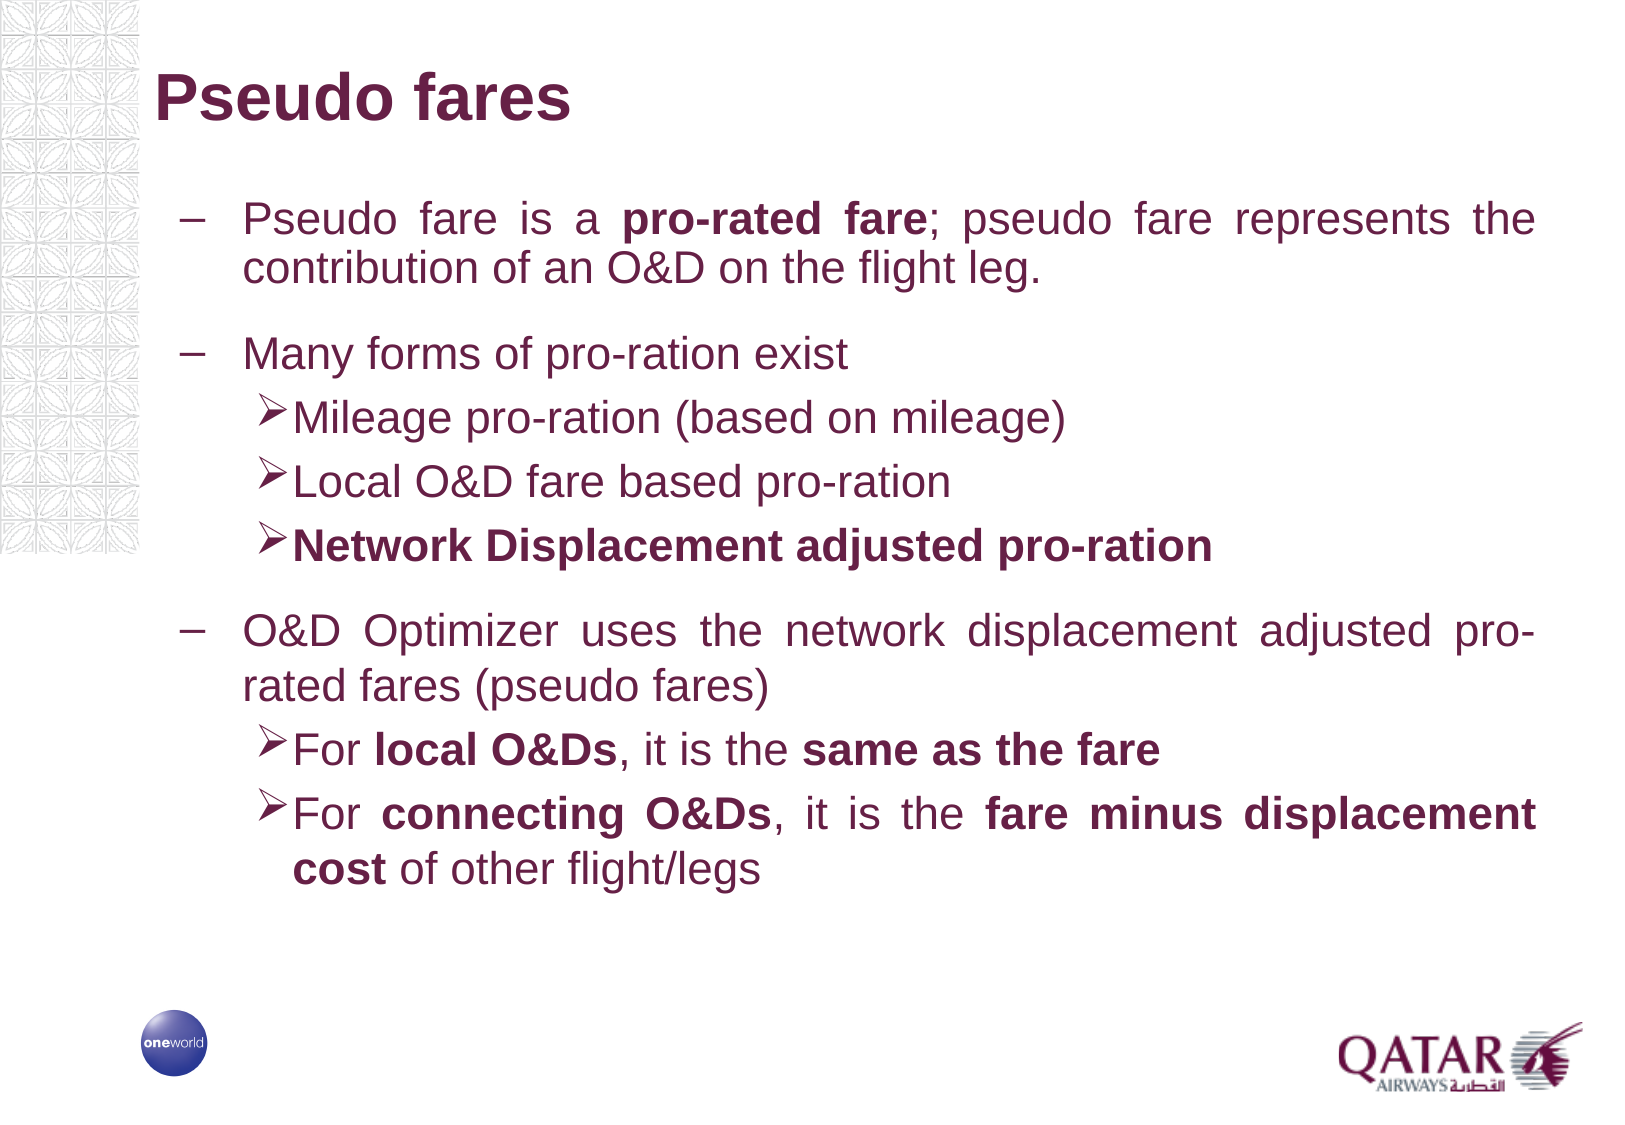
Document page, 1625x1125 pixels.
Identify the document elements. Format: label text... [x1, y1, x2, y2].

title Pseudo fares [140, 0, 1602, 188]
picture [1338, 1022, 1583, 1092]
picture [139, 1008, 209, 1078]
list Pseudo fare is a pro-rated fare; pseudo fare represents the contribution of an O&D on the flight leg. Many forms of pro-ration exist Mileage pro-ration (based on mileage) Local O&D fare based pro-ration Network Displacement adjusted pro-ration O&D Optimizer uses the network displacement adjusted pro-rated fares (pseudo fares) For local O&Ds, it is the same as the fare For connecting O&Ds, it is the fare minus displacement cost of other flight/legs [89, 187, 1552, 1092]
picture [0, 0, 140, 554]
